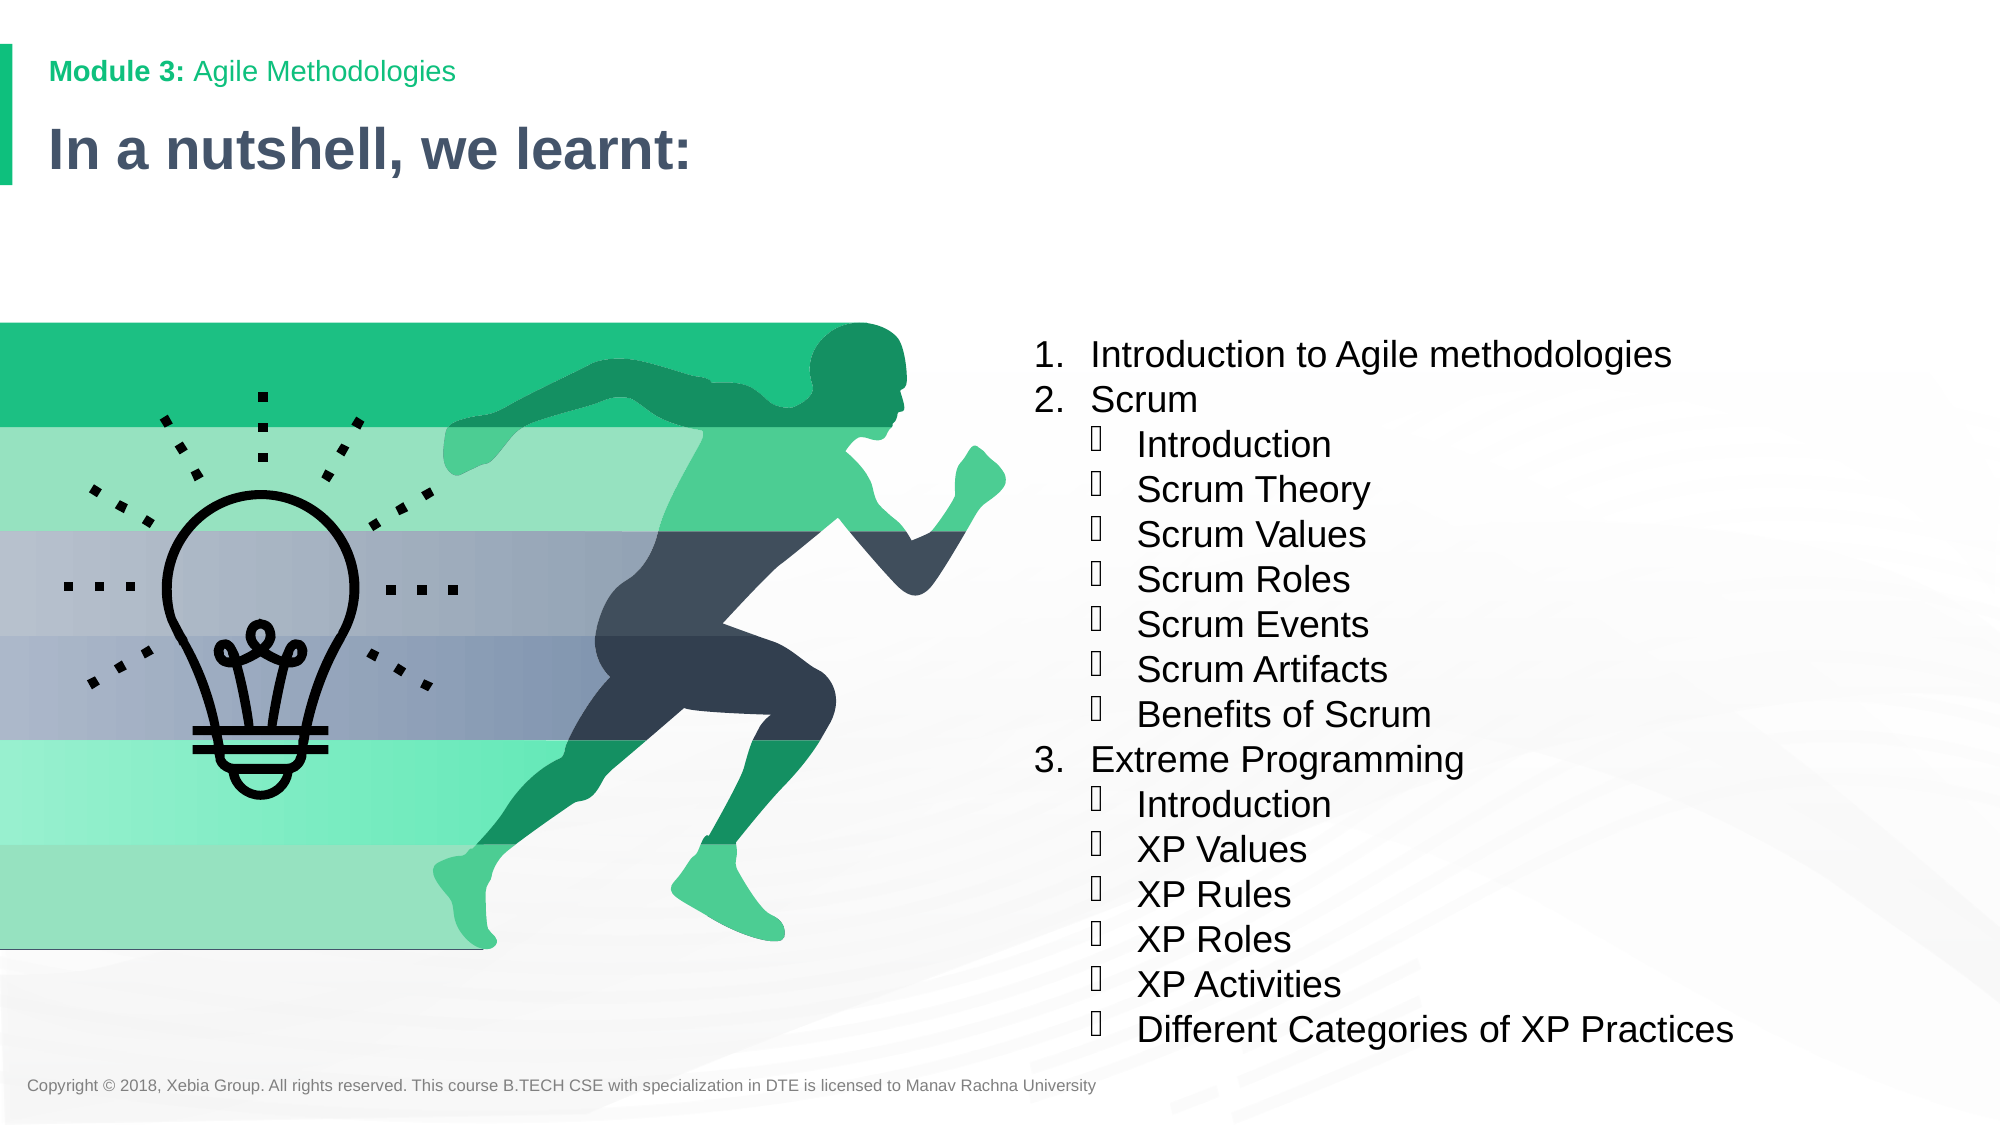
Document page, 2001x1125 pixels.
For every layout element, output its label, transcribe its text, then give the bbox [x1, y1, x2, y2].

list Introduction to Agile methodologies Scrum Introduction Scrum Theory Scrum Values Scrum Roles Scrum Events Scrum Artifacts Benefits of Scrum Extreme Programming Introduction XP Values XP Rules XP Roles XP Activities Different Categories of XP Practices [1019, 322, 1887, 1065]
picture [0, 0, 2000, 1125]
title In a nutshell, we learnt: [34, 103, 1887, 185]
